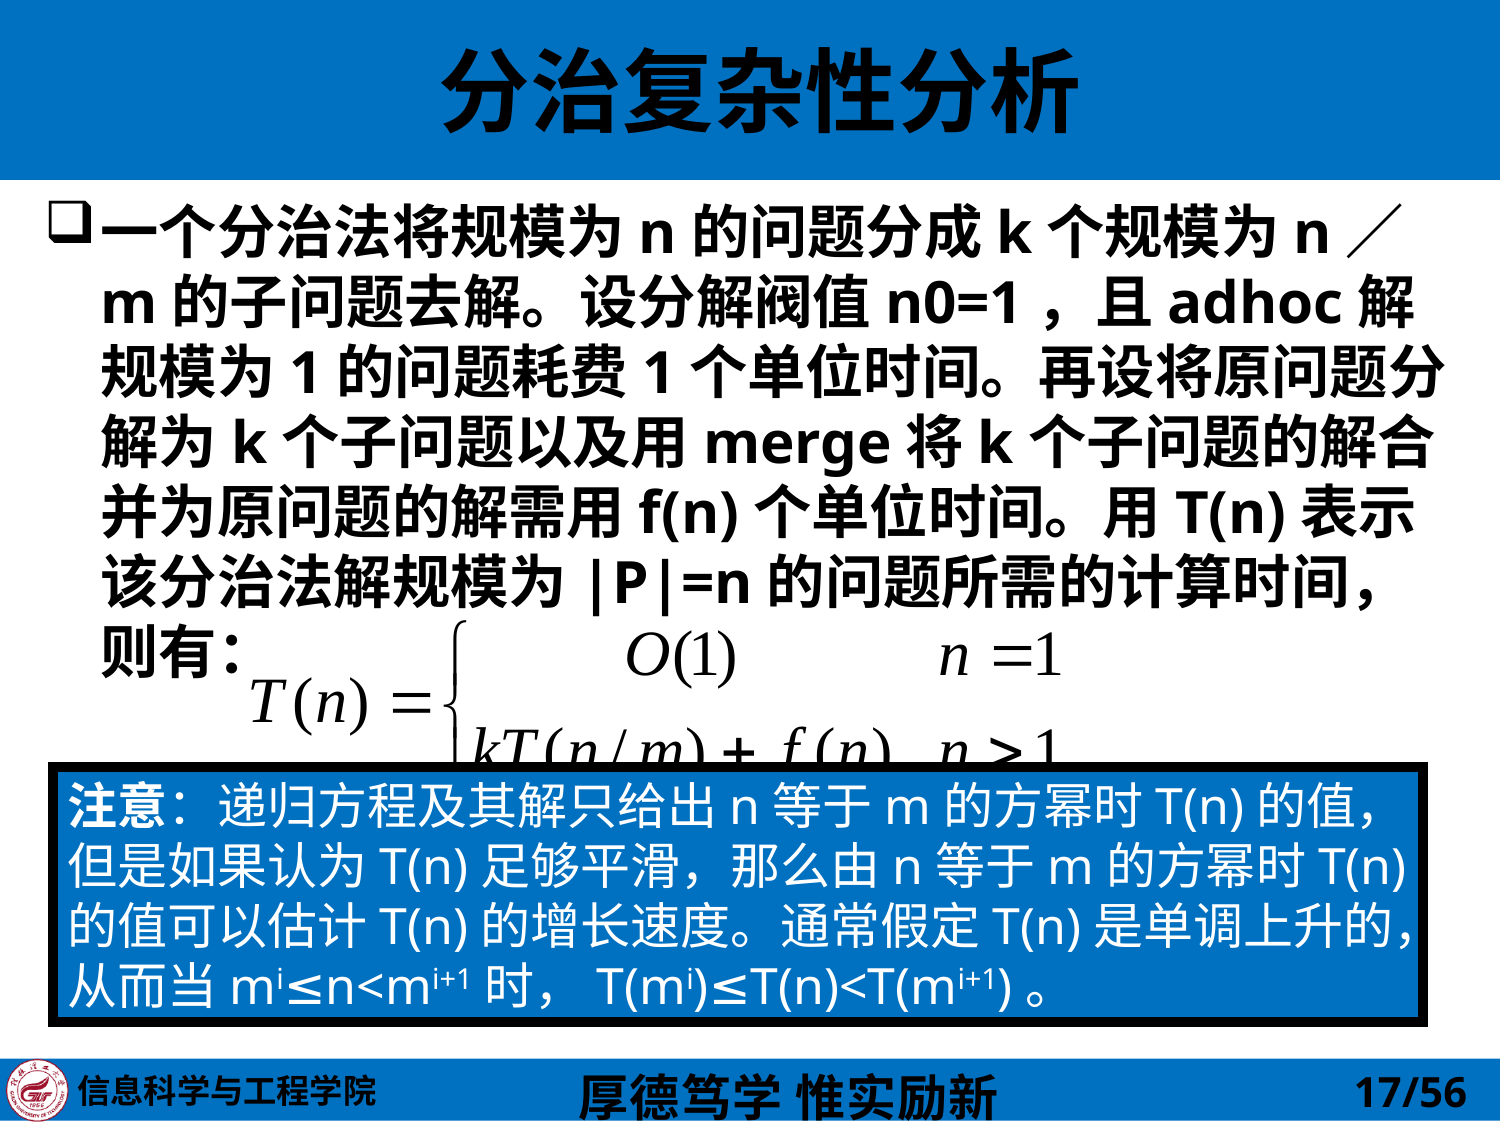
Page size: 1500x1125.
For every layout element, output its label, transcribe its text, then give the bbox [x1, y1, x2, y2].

list 一个分治法将规模为n的问题分成k个规模为n／m的子问题去解。设分解阀值n0=1，且adhoc解规模为1的问题耗费1个单位时间。再设将原问题分解为k个子问题以及用merge将k个子问题的解合并为原问题的解需用f(n)个单位时间。用T(n)表示该分治法解规模为|P|=n的问题所需的计算时间，则有： 通过迭代法求得方程的解： [29, 187, 1471, 1046]
slide_number 17/56 [1132, 1058, 1483, 1121]
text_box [797, 775, 1424, 905]
text_box 注意：递归方程及其解只给出n等于m的方幂时T(n)的值，但是如果认为T(n)足够平滑，那么由n等于m的方幂时T(n)的值可以估计T(n)的增长速度。通常假定T(n)是单调上升的，从而当mi≤n<mi+1时，T(mi)≤T(n)<T(mi+1)。 [52, 767, 1424, 1022]
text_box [242, 609, 1070, 804]
title 分治复杂性分析 [85, 0, 1436, 183]
picture [5, 1058, 69, 1122]
